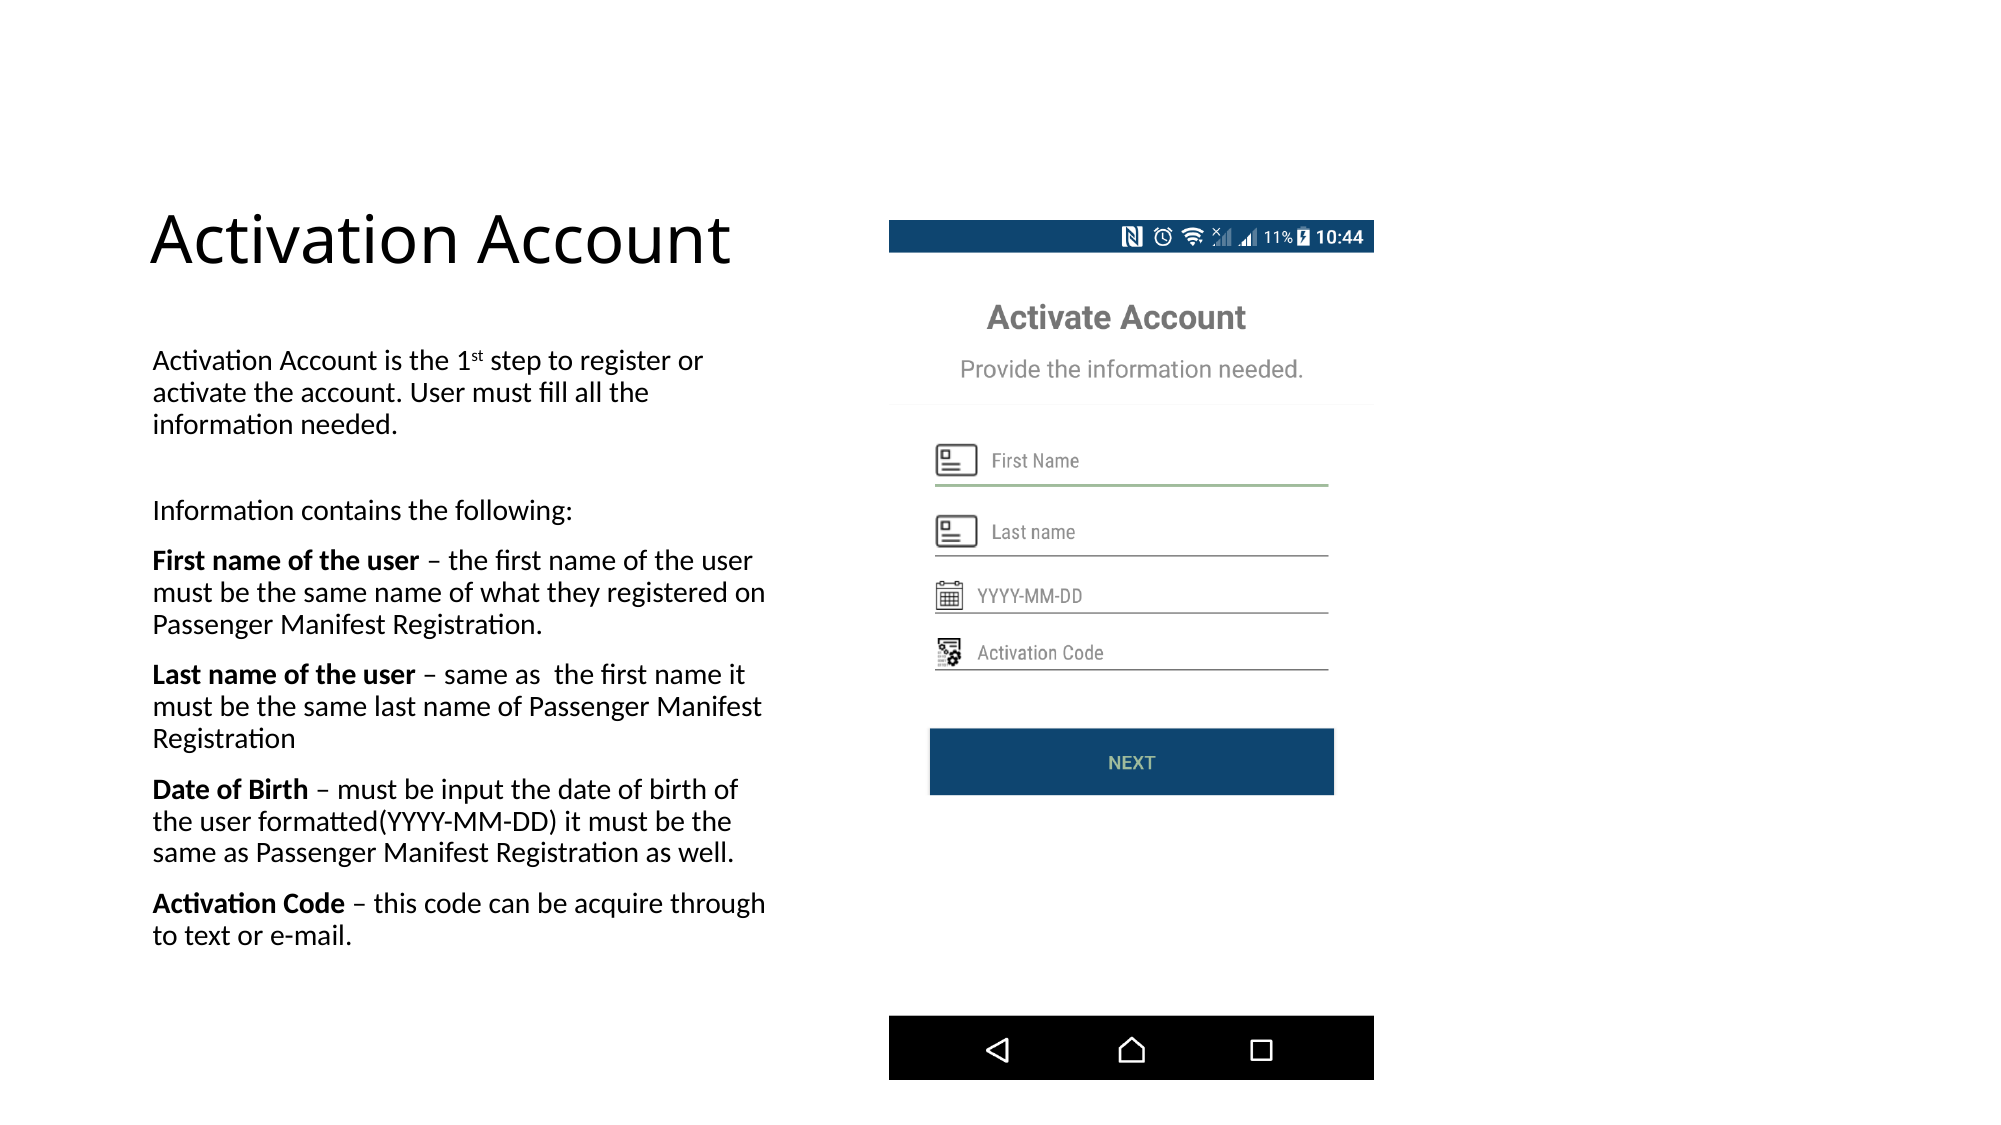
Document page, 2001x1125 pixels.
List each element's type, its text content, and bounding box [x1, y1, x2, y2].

list Activation Account is the 1st step to register or activate the account. User must fill all the information needed. Information contains the following: First name of the user – the first name of the user must be the same name of what they registered on Passenger Manifest Registration. Last name of the user – same as the first name it must be the same last name of Passenger Manifest Registration Date of Birth – must be input the date of birth of the user formatted(YYYY-MM-DD) it must be the same as Passenger Manifest Registration as well. Activation Code – this code can be acquire through to text or e-mail. [137, 337, 783, 963]
title Activation Account [135, 23, 781, 286]
picture [889, 220, 1374, 1080]
